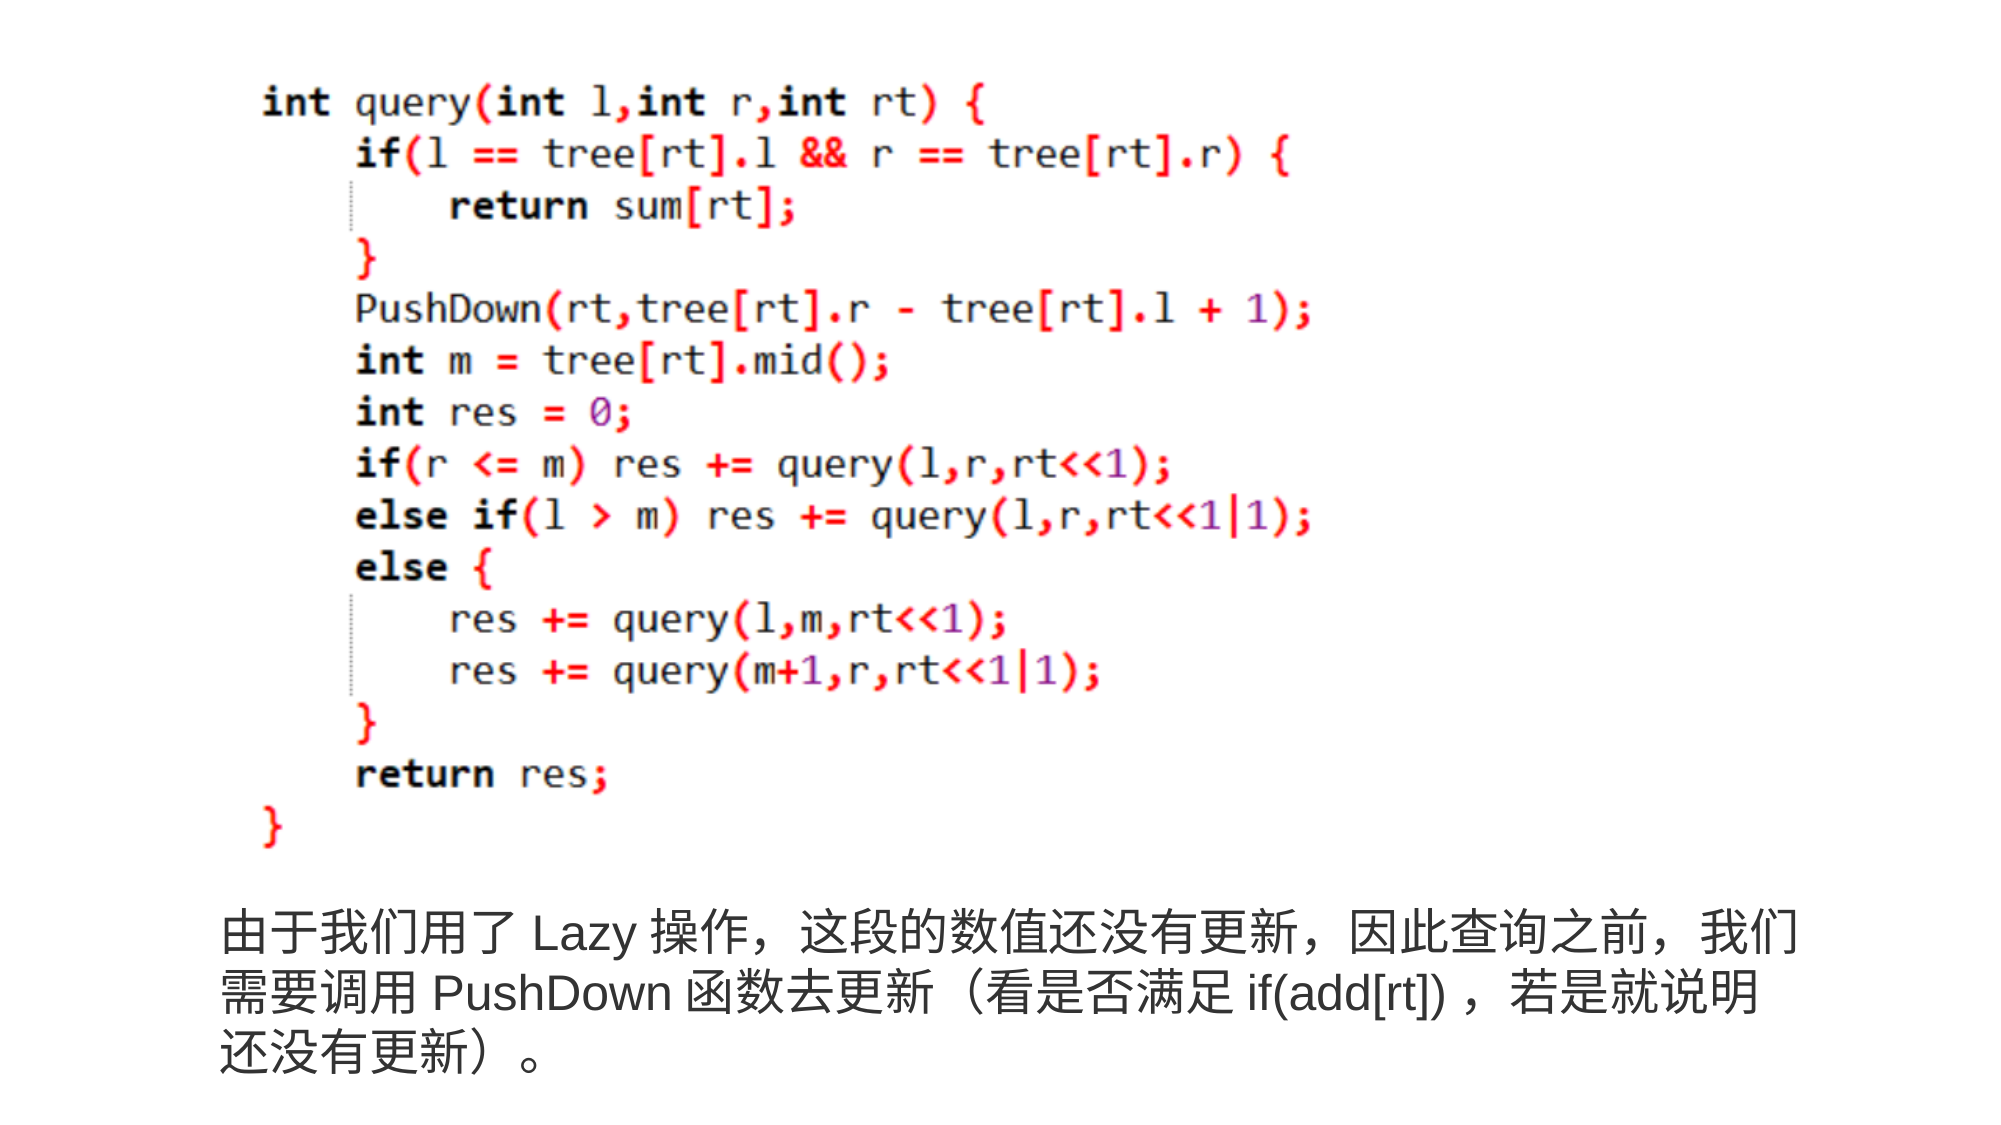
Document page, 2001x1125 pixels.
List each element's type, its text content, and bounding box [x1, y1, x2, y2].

text_box 由于我们用了Lazy操作，这段的数值还没有更新，因此查询之前，我们需要调用PushDown函数去更新（看是否满足if(add[rt])，若是就说明还没有更新）。 [204, 893, 1824, 1089]
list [258, 79, 1368, 855]
